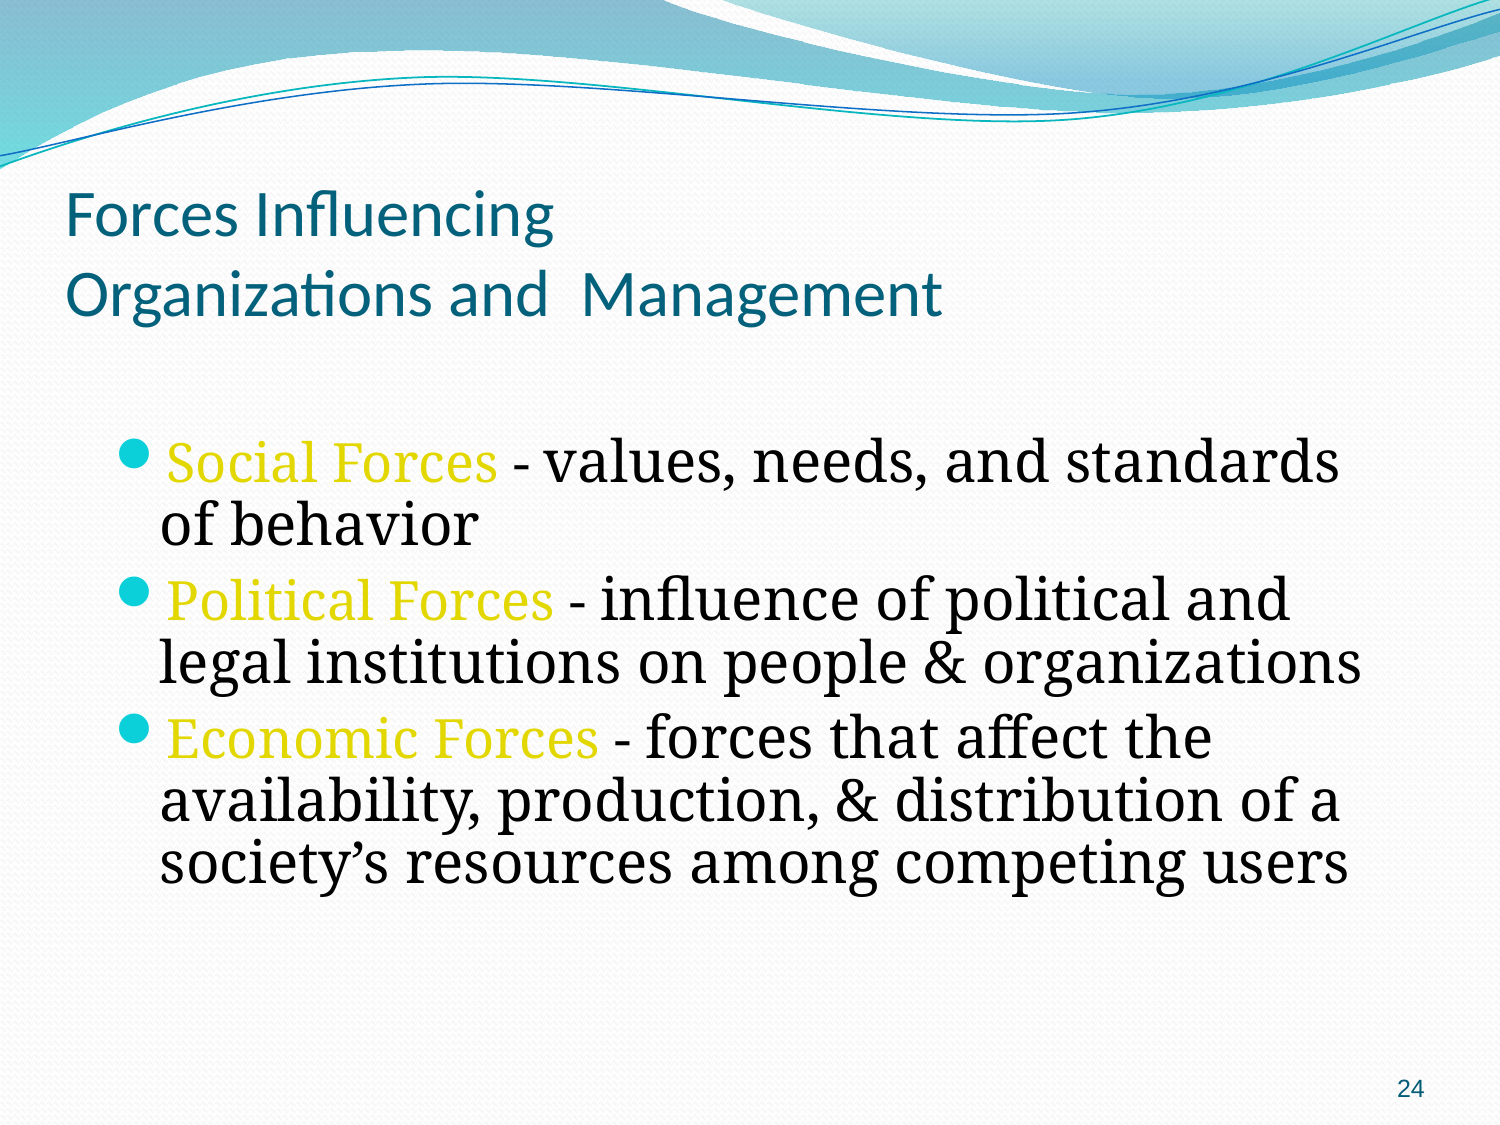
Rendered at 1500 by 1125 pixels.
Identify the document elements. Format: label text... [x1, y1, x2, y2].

title Forces Influencing Organizations and Management [50, 162, 1466, 388]
slide_number 24 [1299, 1042, 1425, 1103]
list Social Forces - values, needs, and standards of behavior Political Forces - influence of political and legal institutions on people & organizations Economic Forces - forces that affect the availability, production, & distribution of a society’s resources among competing users [99, 425, 1413, 1050]
